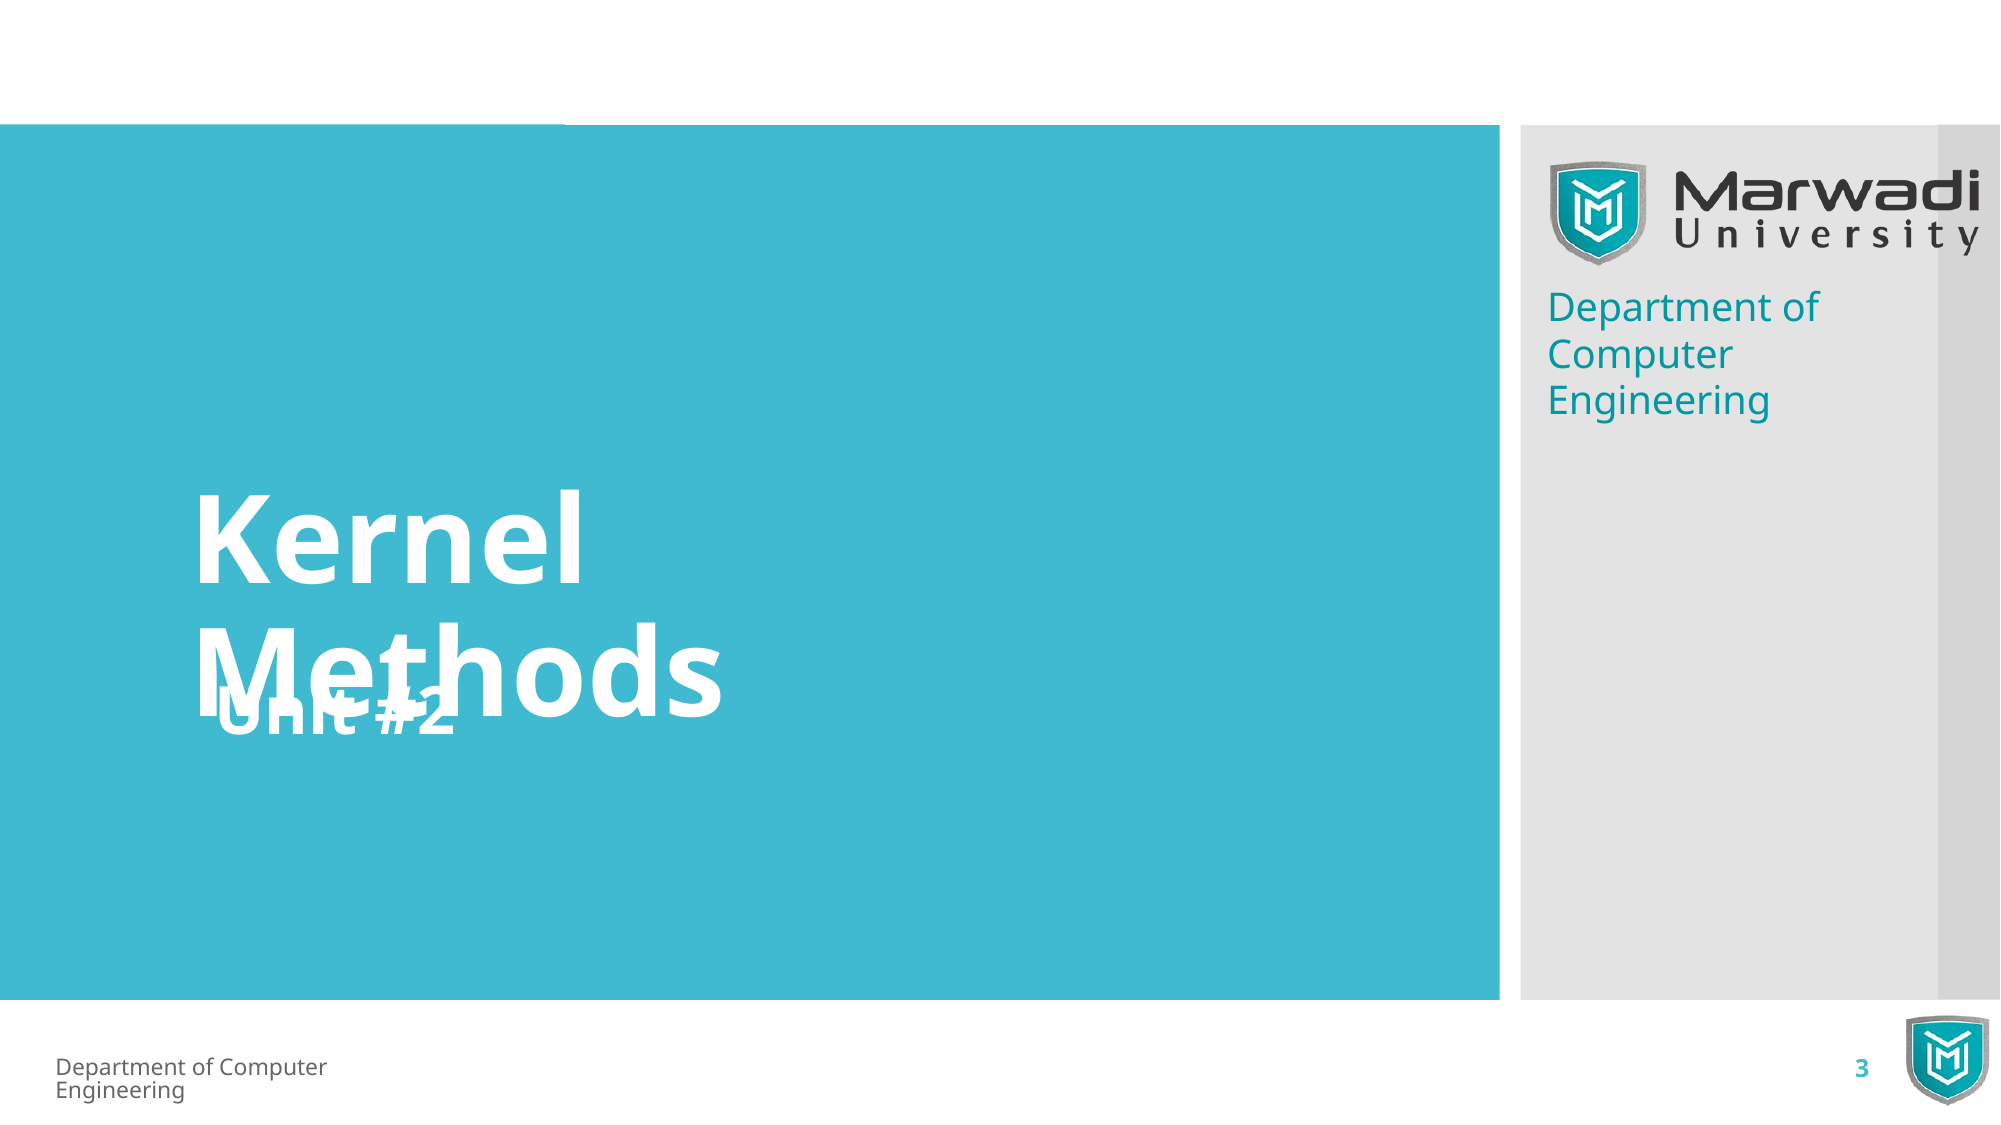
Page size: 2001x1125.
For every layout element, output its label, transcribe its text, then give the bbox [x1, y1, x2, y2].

footer Department of Computer Engineering [53, 1056, 428, 1084]
text_box Unit #2 [212, 665, 550, 748]
text_box Kernel Methods [187, 456, 1025, 741]
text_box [1520, 124, 2000, 1001]
text_box [0, 125, 1500, 1000]
picture [1896, 1001, 2000, 1125]
slide_number 3 [1848, 1061, 1888, 1091]
